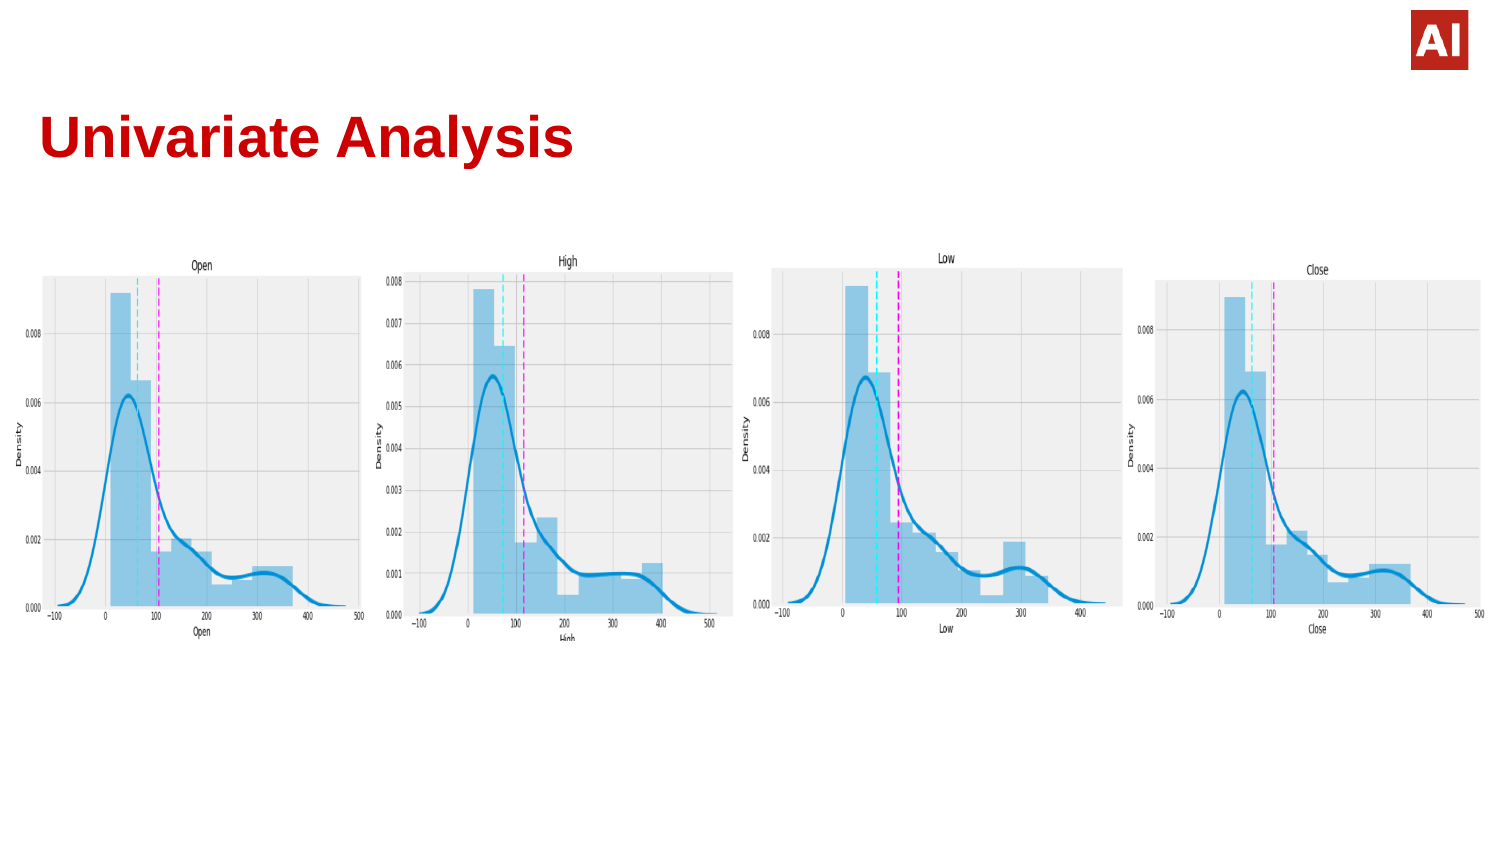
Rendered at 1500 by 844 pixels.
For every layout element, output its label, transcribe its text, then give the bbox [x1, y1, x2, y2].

title Univariate Analysis [37, 96, 1188, 240]
picture [1411, 10, 1469, 70]
picture [12, 246, 1487, 641]
